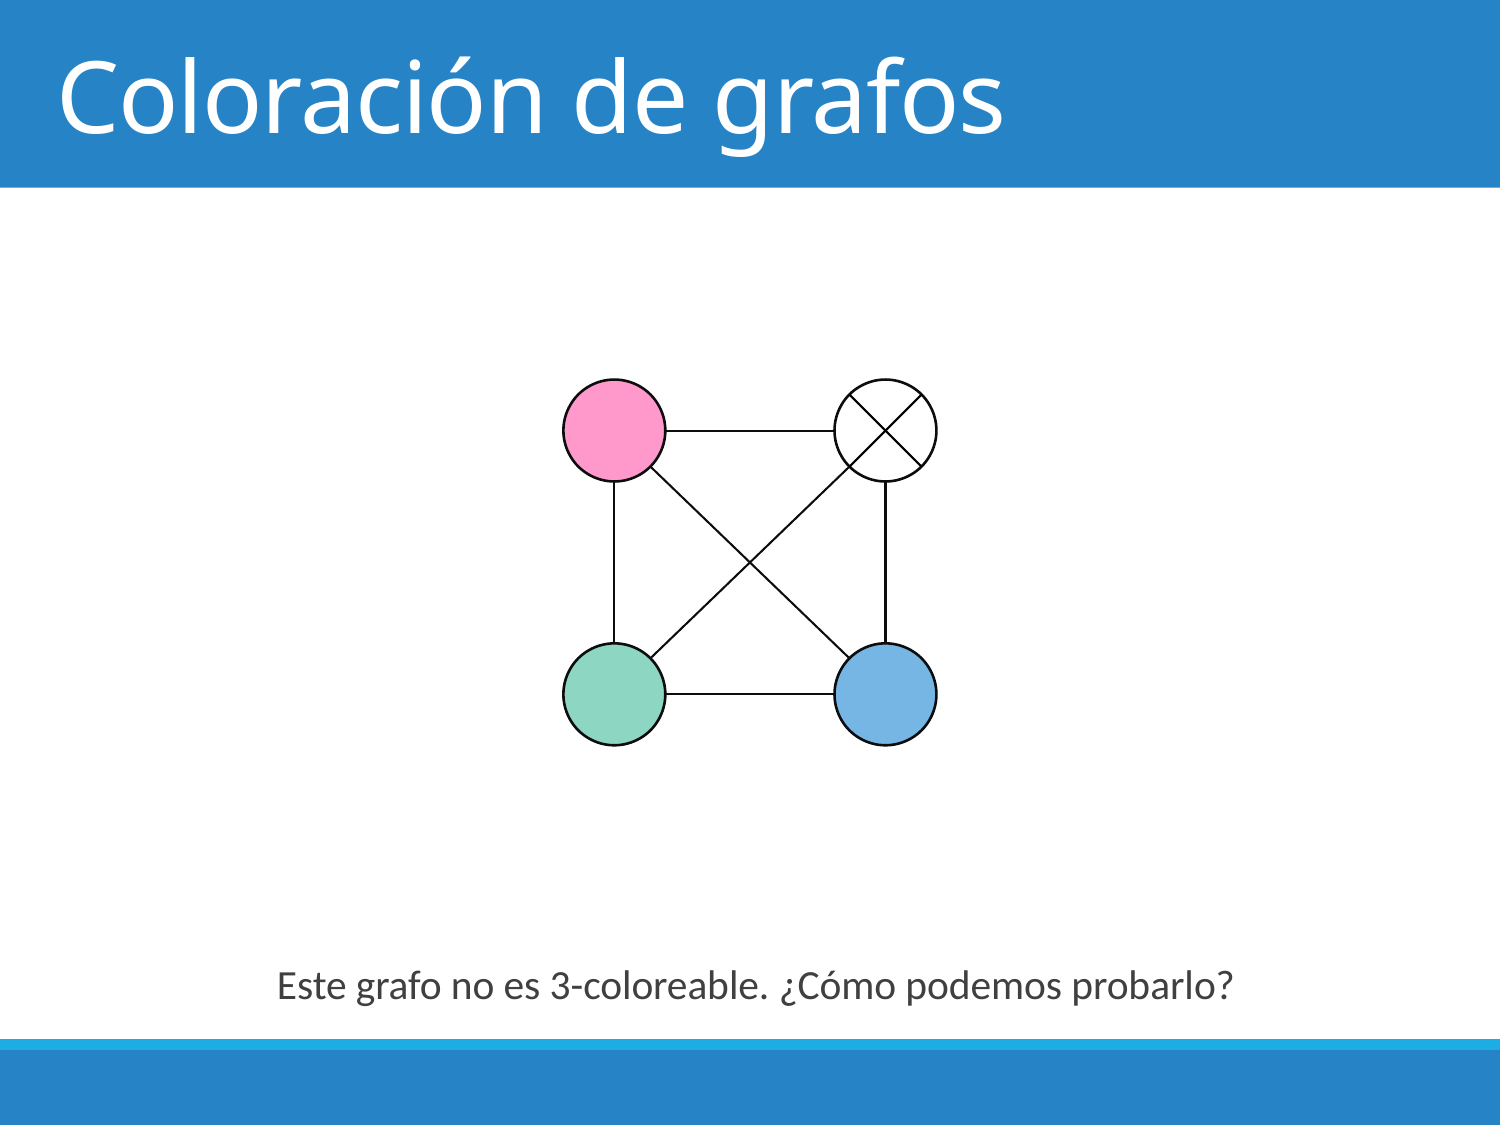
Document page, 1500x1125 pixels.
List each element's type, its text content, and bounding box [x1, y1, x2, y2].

text_box [562, 378, 667, 483]
text_box [850, 378, 919, 392]
text_box [833, 395, 847, 462]
text_box [562, 642, 667, 747]
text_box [649, 466, 850, 659]
title Coloración de grafos [41, 0, 1459, 188]
list Este grafo no es 3-coloreable. ¿Cómo podemos probarlo? [41, 926, 1459, 1016]
text_box [861, 477, 910, 483]
text_box [833, 642, 938, 747]
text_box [848, 394, 923, 468]
text_box [932, 406, 938, 455]
